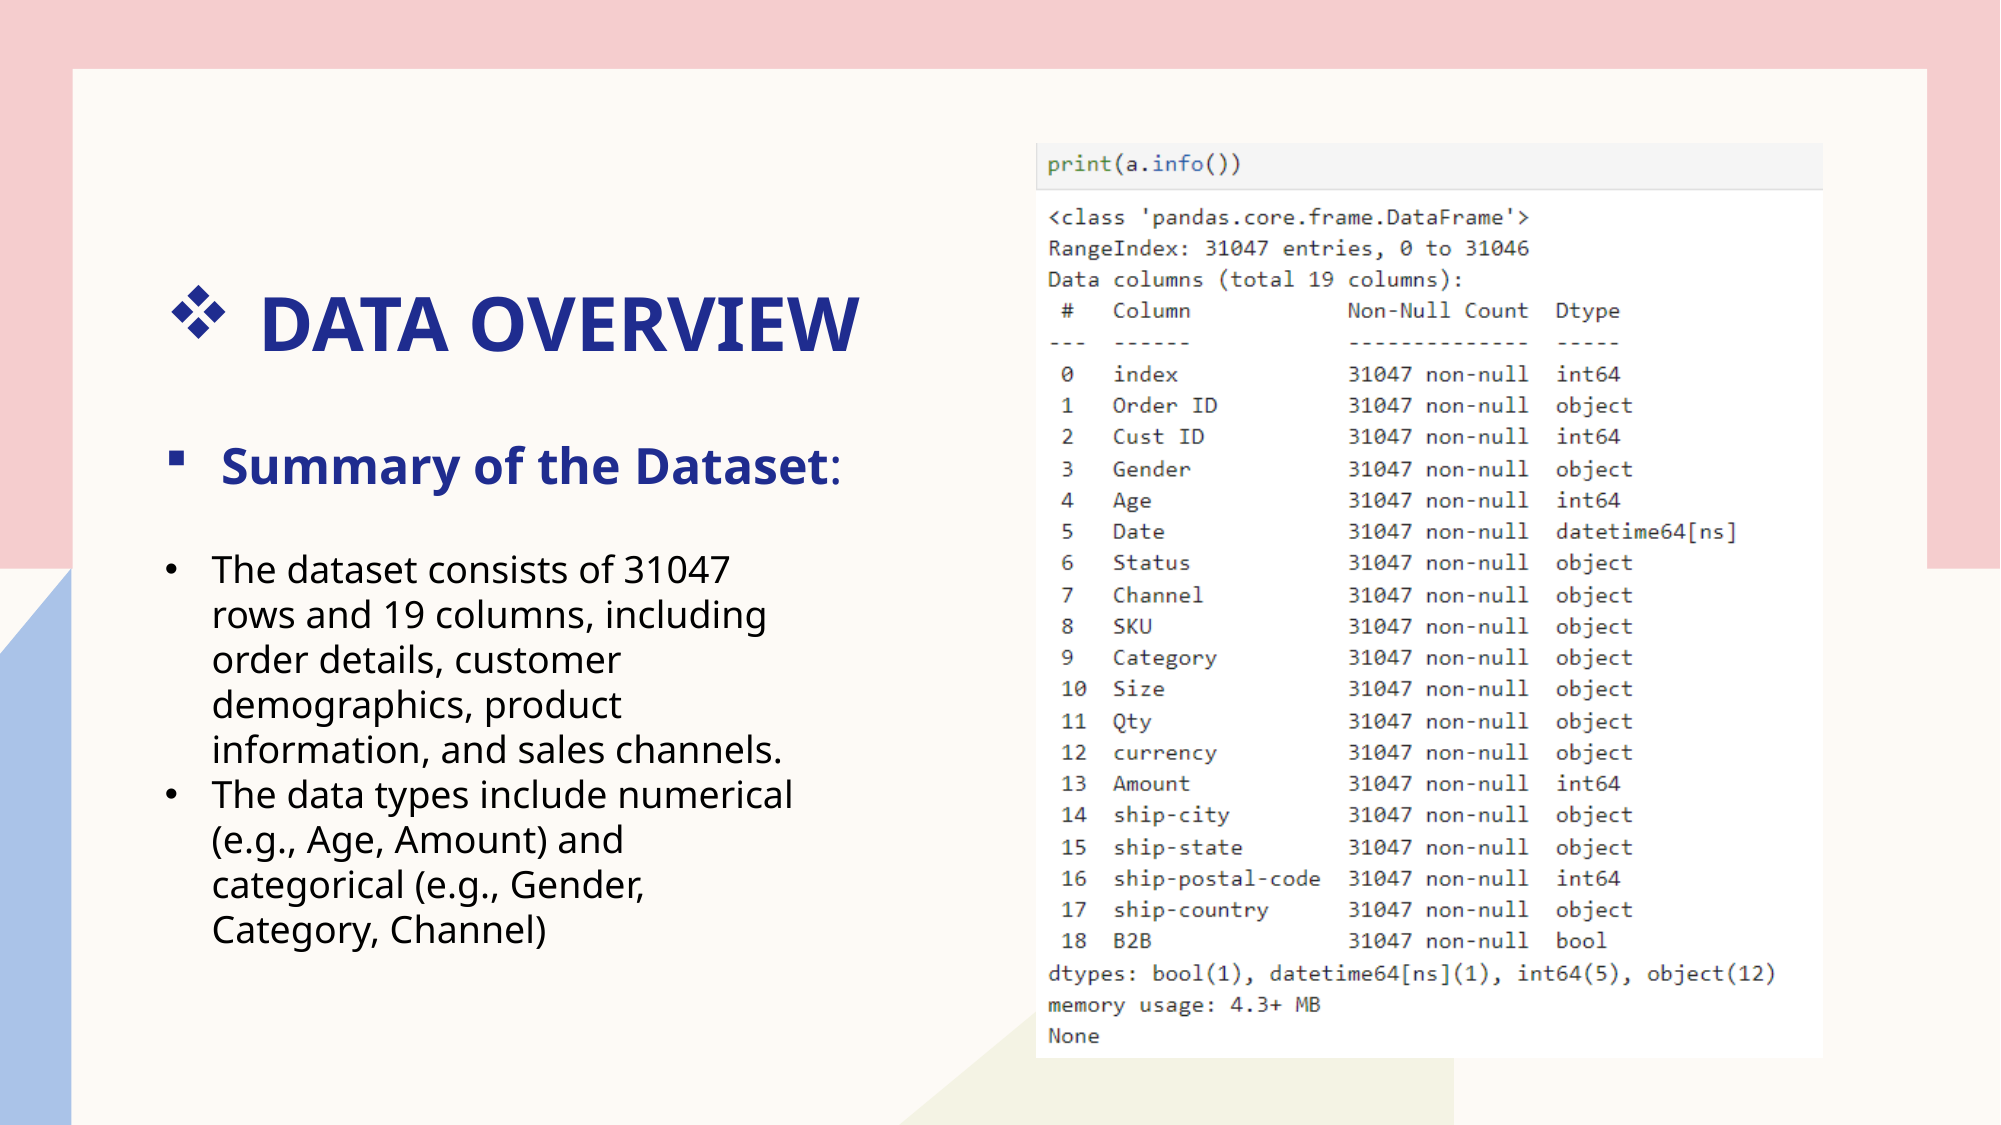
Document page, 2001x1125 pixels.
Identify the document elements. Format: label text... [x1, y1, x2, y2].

list Summary of the Dataset: [150, 434, 1013, 500]
picture [1036, 143, 1823, 1058]
text_box The dataset consists of 31047 rows and 19 columns, including order details, customer demographics, product information, and sales channels. The data types include numerical (e.g., Age, Amount) and categorical (e.g., Gender, Category, Channel) [149, 538, 831, 959]
title Data overview [150, 47, 1013, 434]
